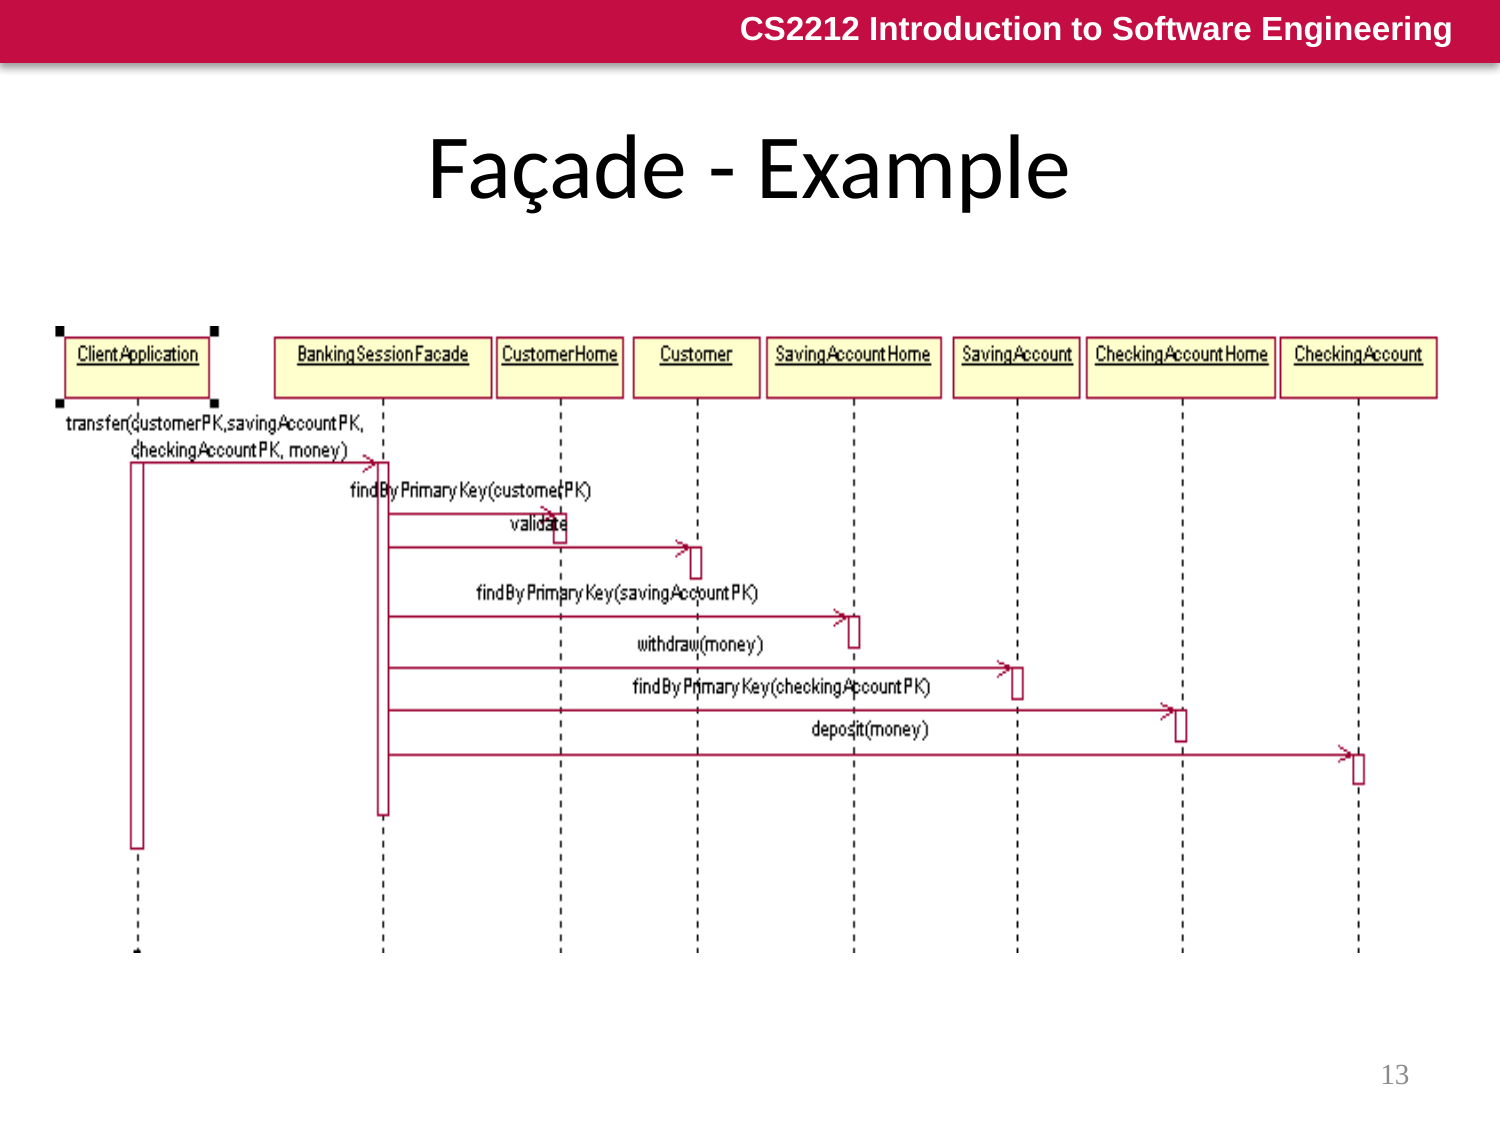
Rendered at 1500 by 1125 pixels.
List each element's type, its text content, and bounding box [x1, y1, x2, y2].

title Façade - Example [112, 99, 1388, 288]
picture [0, 0, 1500, 63]
slide_number 13 [1074, 1042, 1425, 1103]
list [54, 326, 1447, 953]
